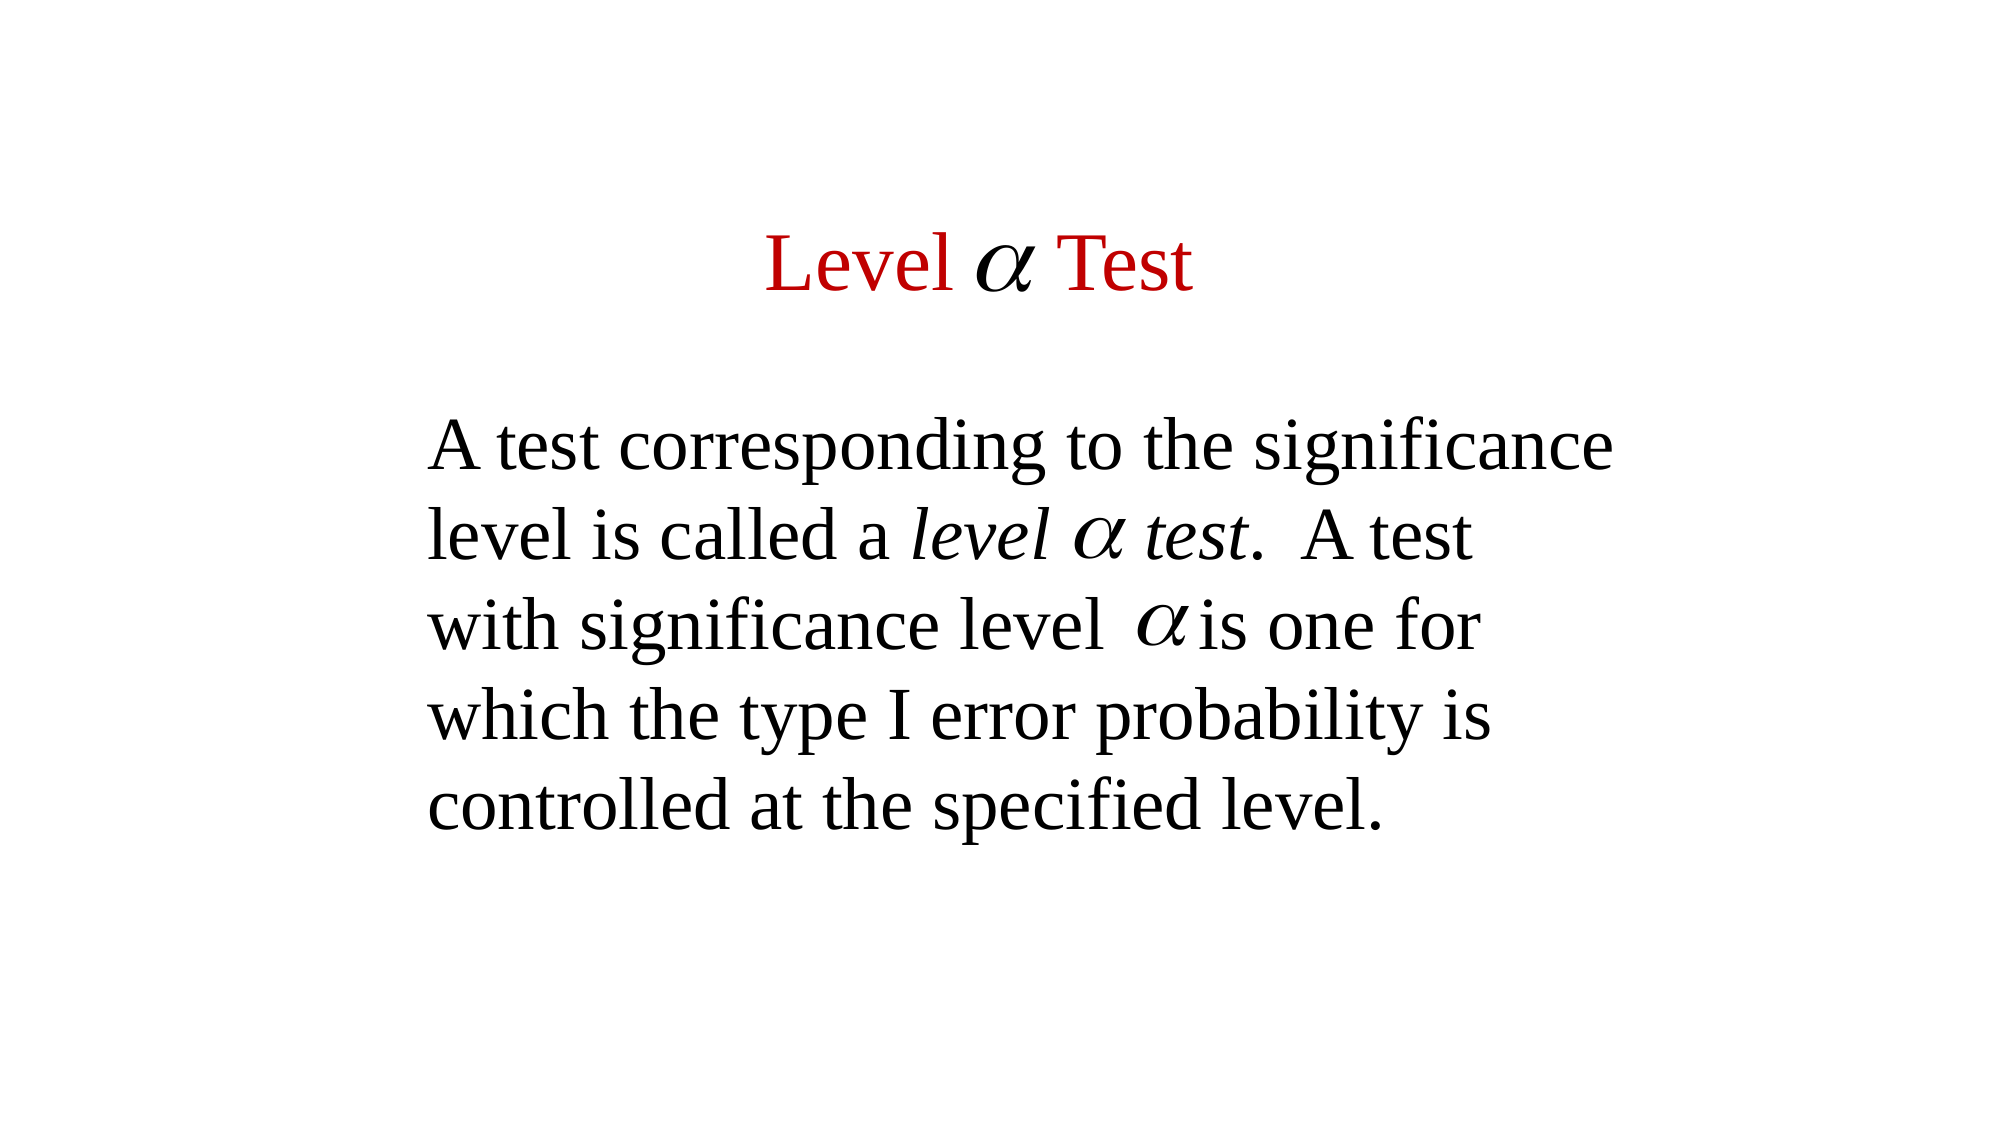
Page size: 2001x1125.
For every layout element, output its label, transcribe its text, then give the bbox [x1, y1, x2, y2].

text_box Level Test [749, 200, 1338, 315]
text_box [1062, 499, 1150, 581]
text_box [1124, 587, 1213, 668]
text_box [962, 224, 1063, 317]
text_box A test corresponding to the significance level is called a level test. A test with significance level is one for which the type I error probability is controlled at the specified level. [412, 387, 1638, 853]
